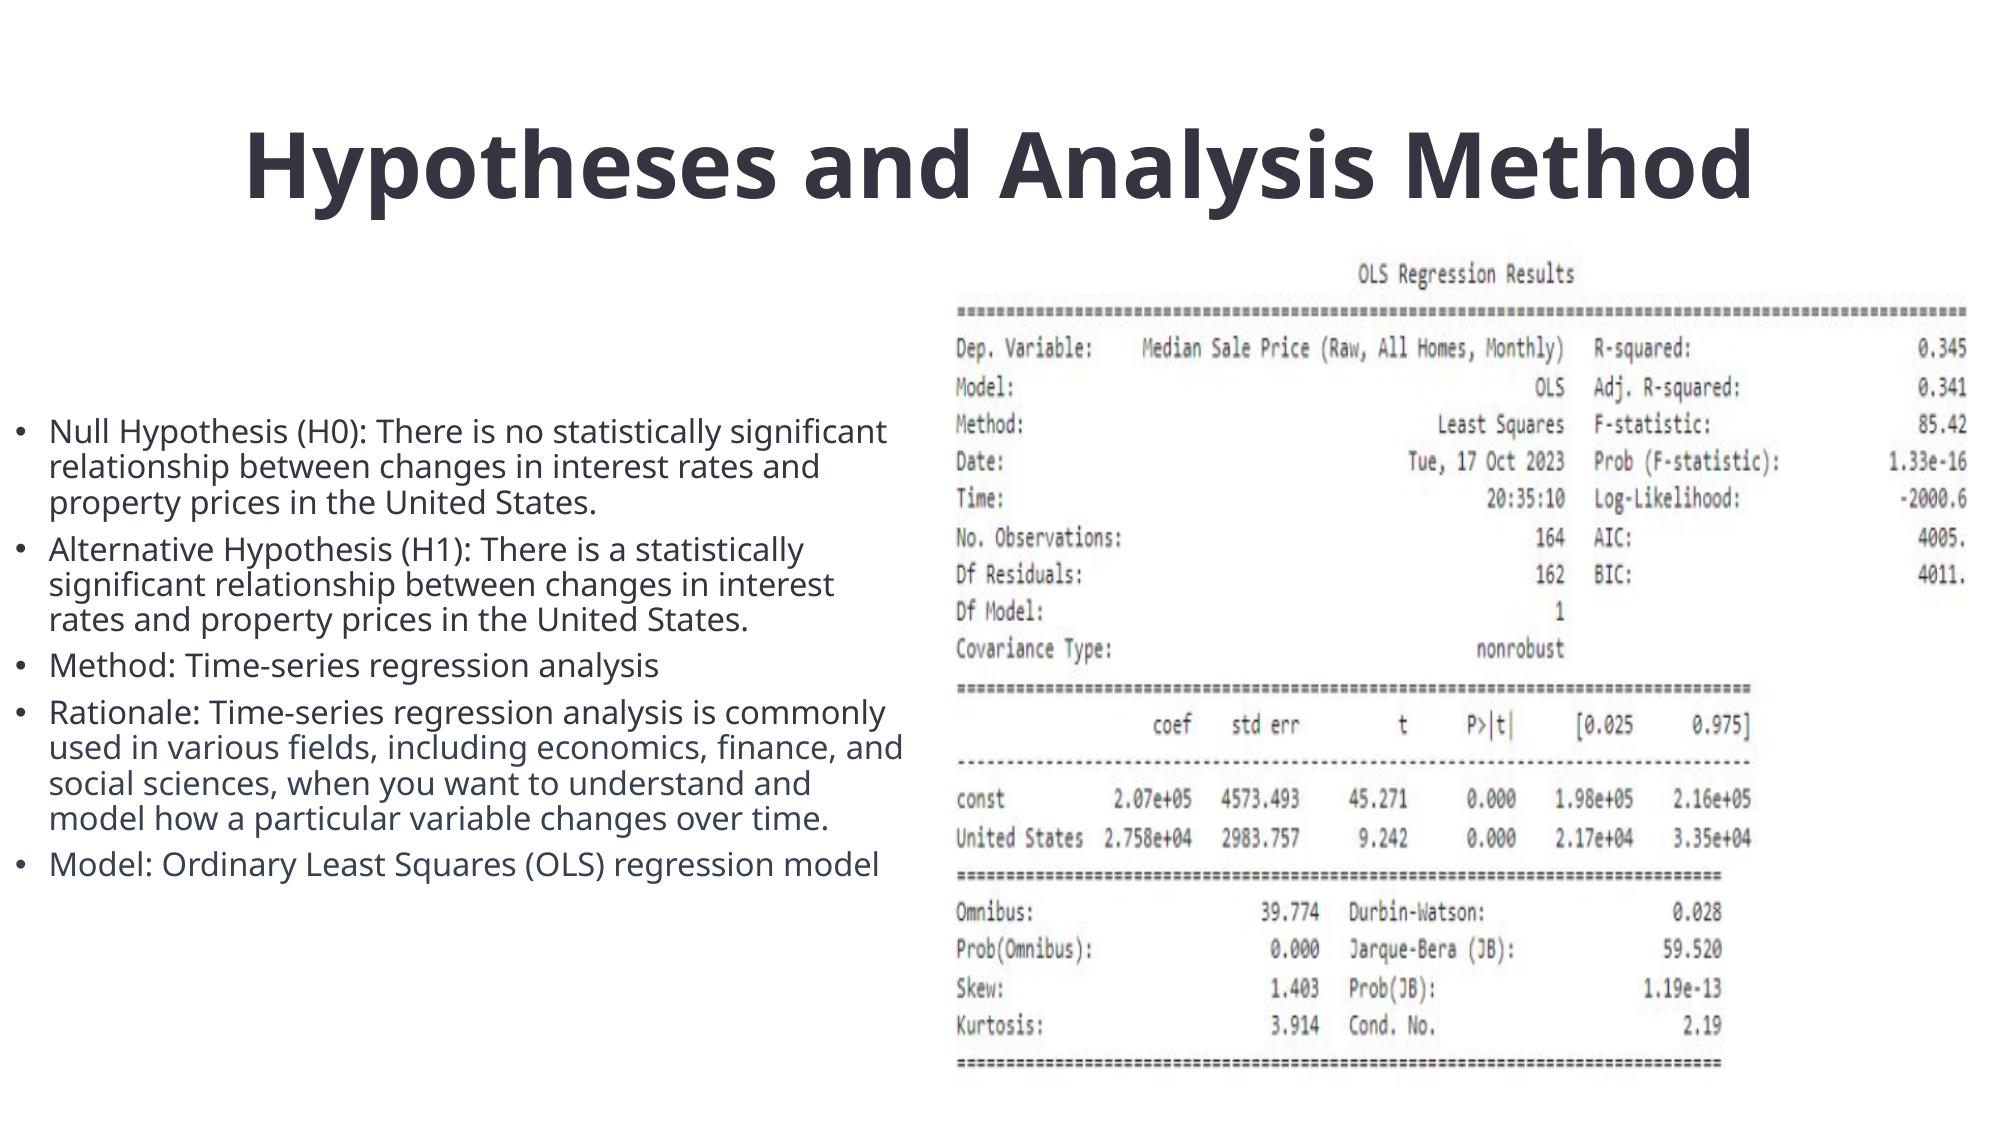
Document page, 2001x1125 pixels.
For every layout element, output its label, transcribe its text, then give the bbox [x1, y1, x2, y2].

picture [928, 235, 2000, 1102]
title Hypotheses and Analysis Method [137, 59, 1863, 264]
list Null Hypothesis (H0): There is no statistically significant relationship between changes in interest rates and property prices in the United States. Alternative Hypothesis (H1): There is a statistically significant relationship between changes in interest rates and property prices in the United States. Method: Time-series regression analysis Rationale: Time-series regression analysis is commonly used in various fields, including economics, finance, and social sciences, when you want to understand and model how a particular variable changes over time. Model: Ordinary Least Squares (OLS) regression model [0, 264, 928, 1089]
